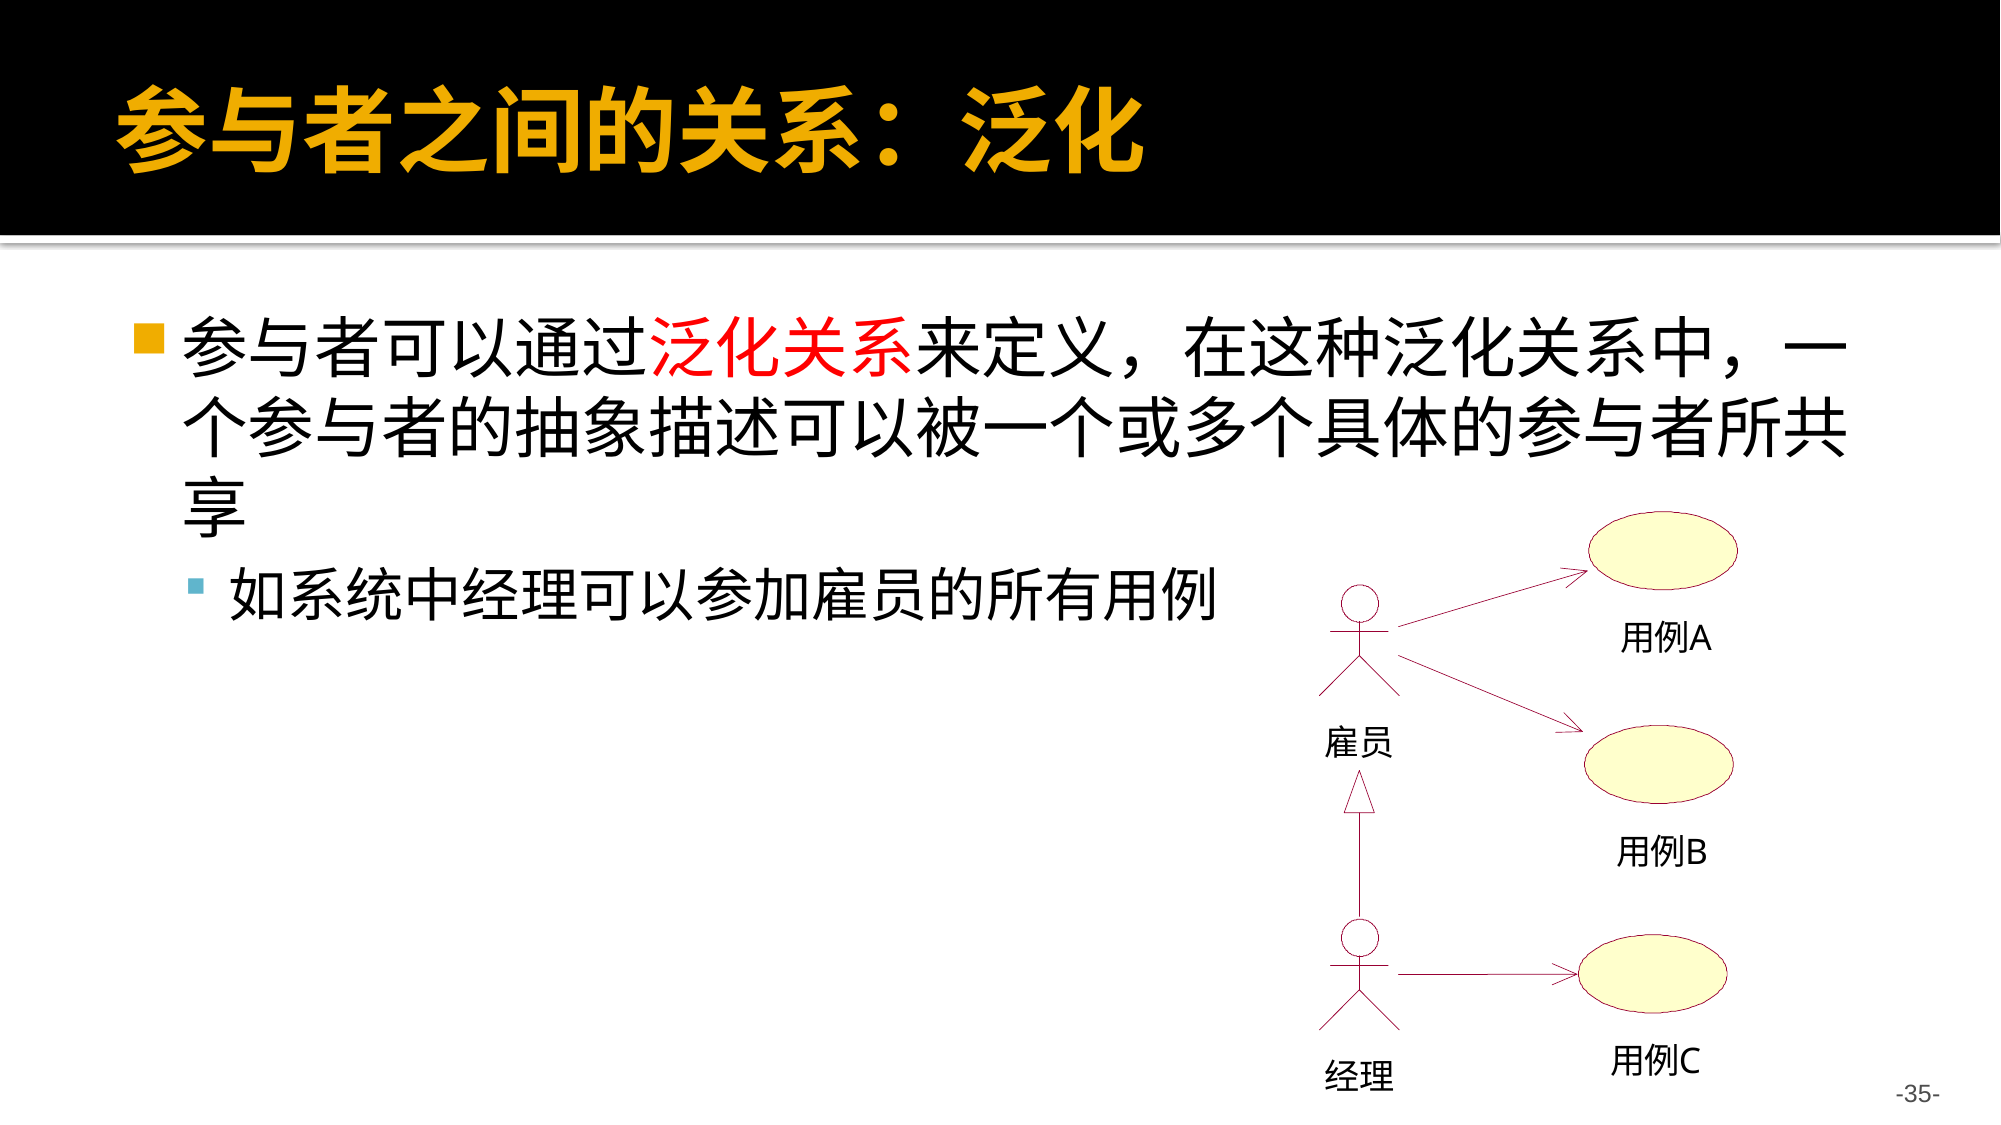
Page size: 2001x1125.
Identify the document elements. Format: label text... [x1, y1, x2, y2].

list 参与者可以通过泛化关系来定义，在这种泛化关系中，一个参与者的抽象描述可以被一个或多个具体的参与者所共享 如系统中经理可以参加雇员的所有用例 [99, 291, 1900, 1050]
title 参与者之间的关系：泛化 [99, 25, 1900, 231]
picture [1206, 474, 1914, 1125]
slide_number -35- [1919, 1062, 1955, 1108]
